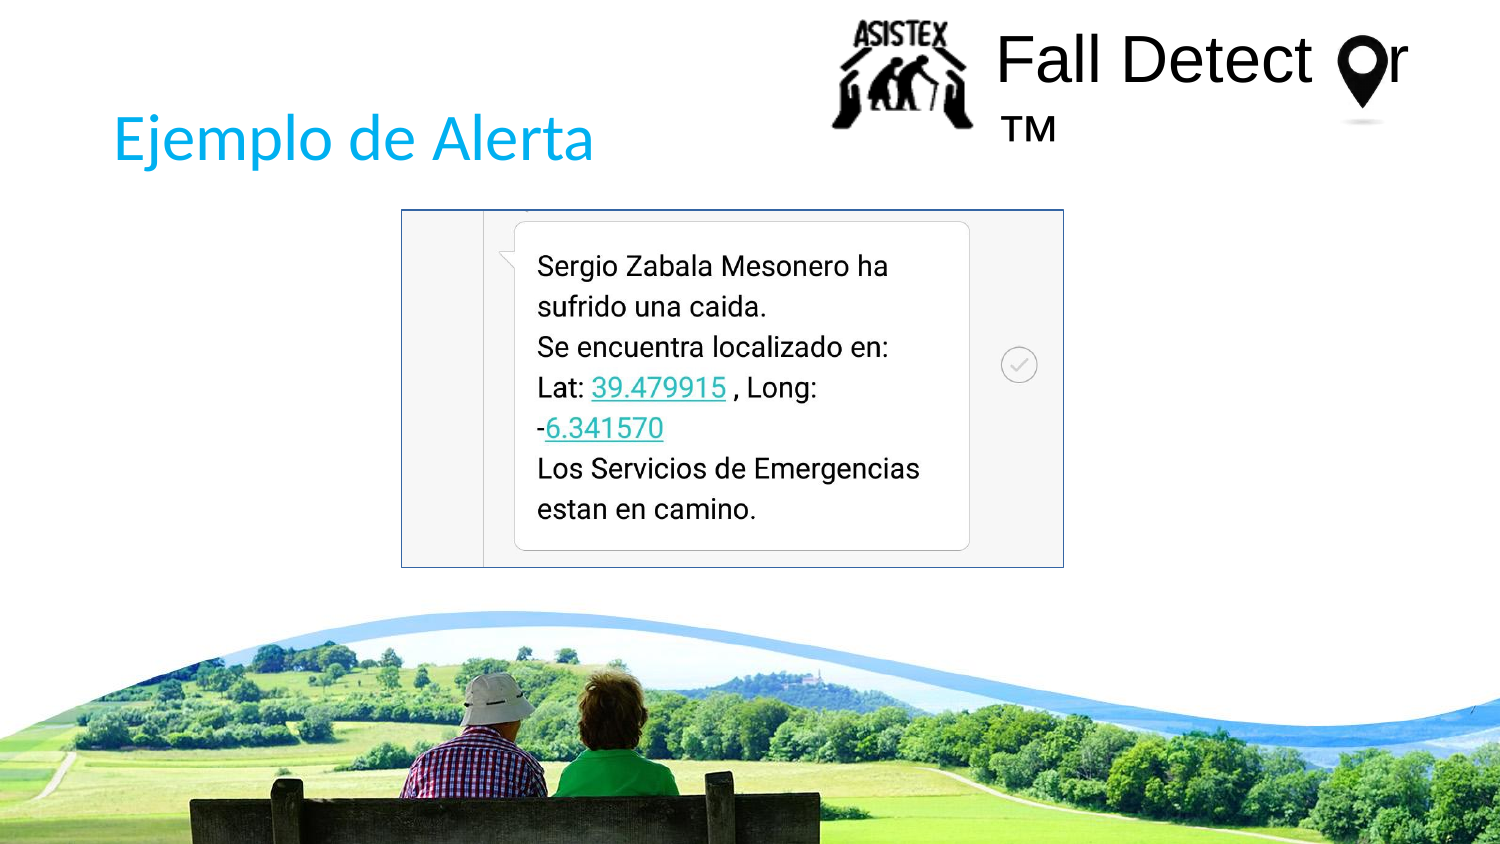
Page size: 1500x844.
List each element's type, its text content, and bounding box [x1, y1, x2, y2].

picture [1306, 23, 1418, 131]
picture [0, 0, 1500, 844]
text_box Ejemplo de Alerta [98, 71, 1427, 197]
text_box Fall Detect r ™ [980, 8, 1500, 130]
